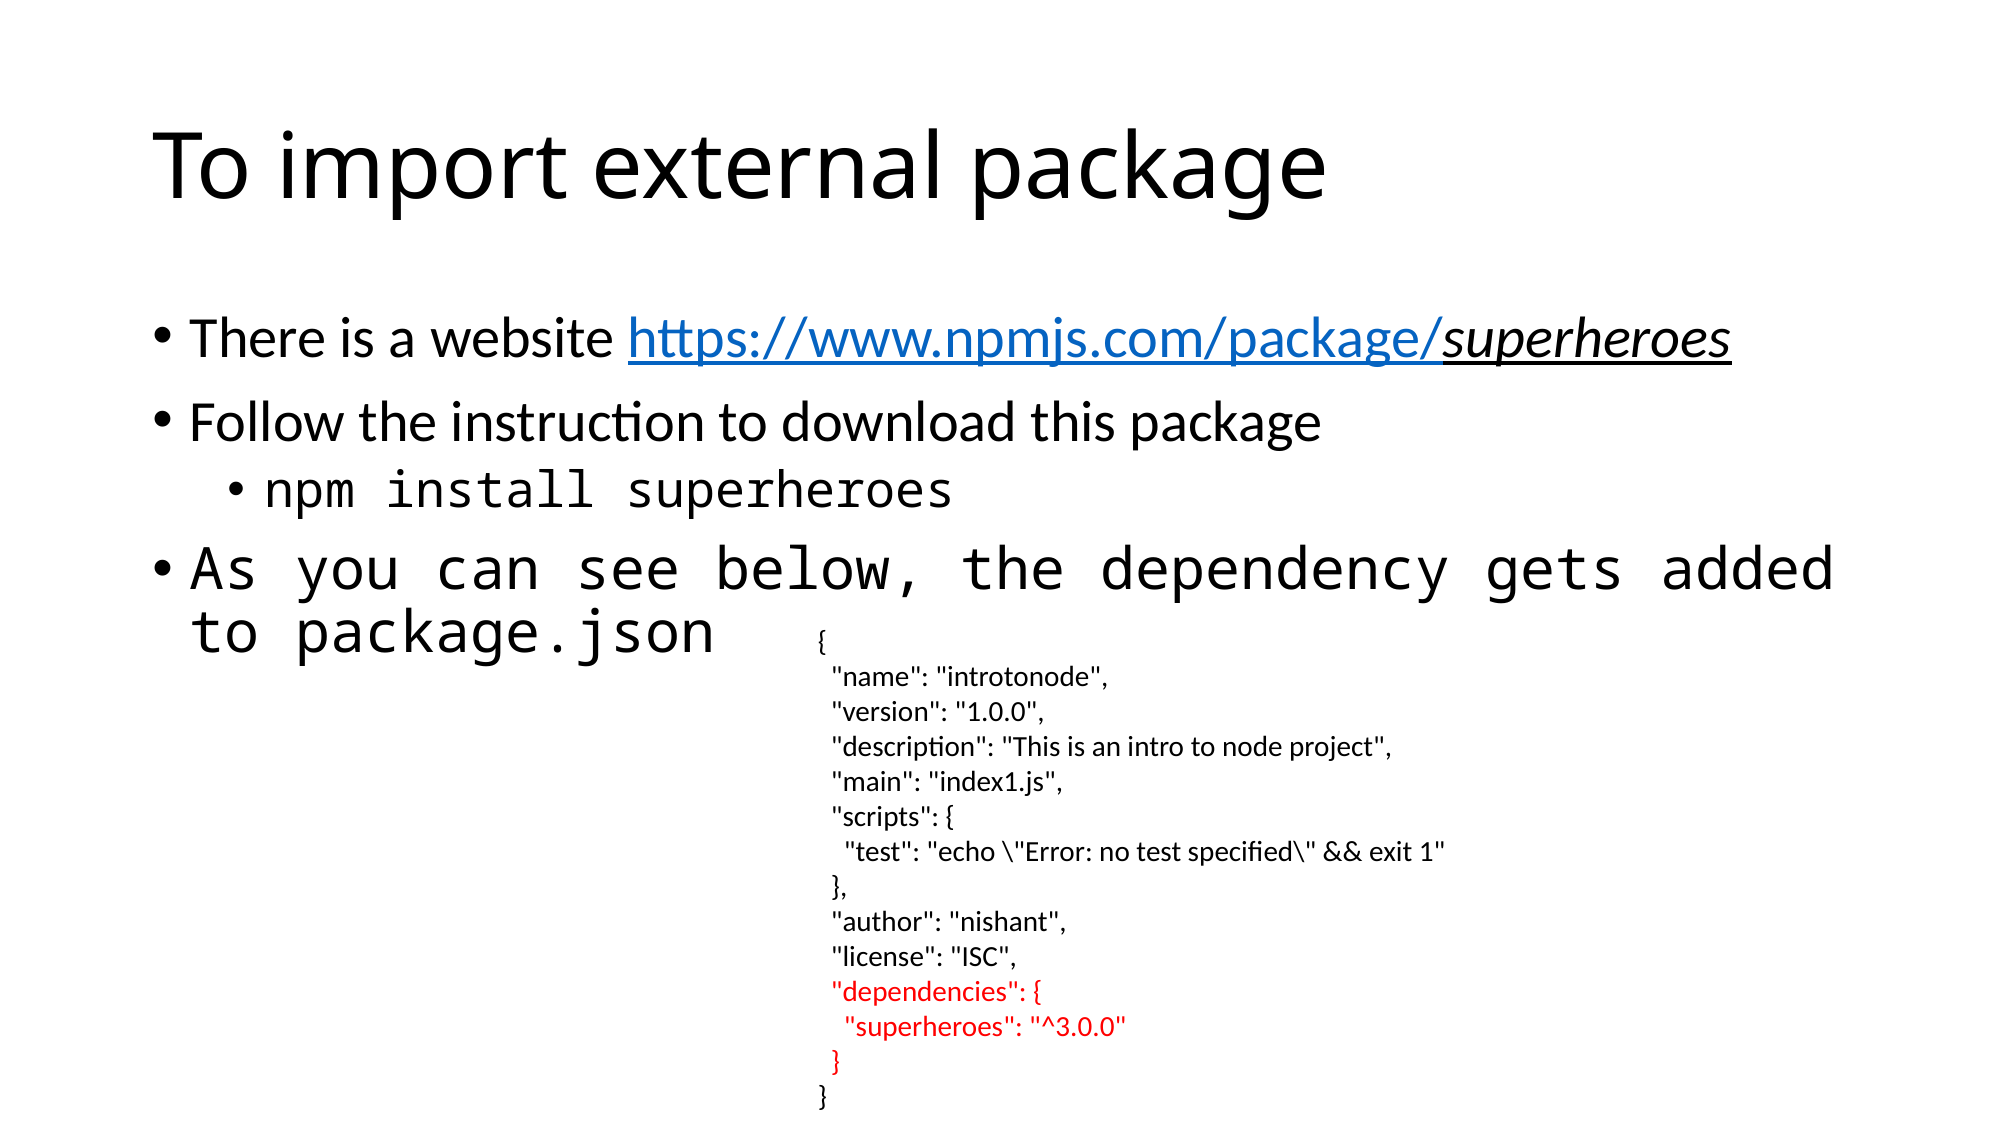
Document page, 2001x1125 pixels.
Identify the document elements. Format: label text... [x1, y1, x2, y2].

list There is a website https://www.npmjs.com/package/superheroes Follow the instruction to download this package npm install superheroes As you can see below, the dependency gets added to package.json [137, 299, 1863, 1014]
text_box { "name": "introtonode", "version": "1.0.0", "description": "This is an intro to node project", "main": "index1.js", "scripts": { "test": "echo \"Error: no test specified\" && exit 1" }, "author": "nishant", "license": "ISC", "dependencies": { "superheroes": "^3.0.0" } } [803, 615, 2000, 1120]
title To import external package [137, 59, 1863, 278]
